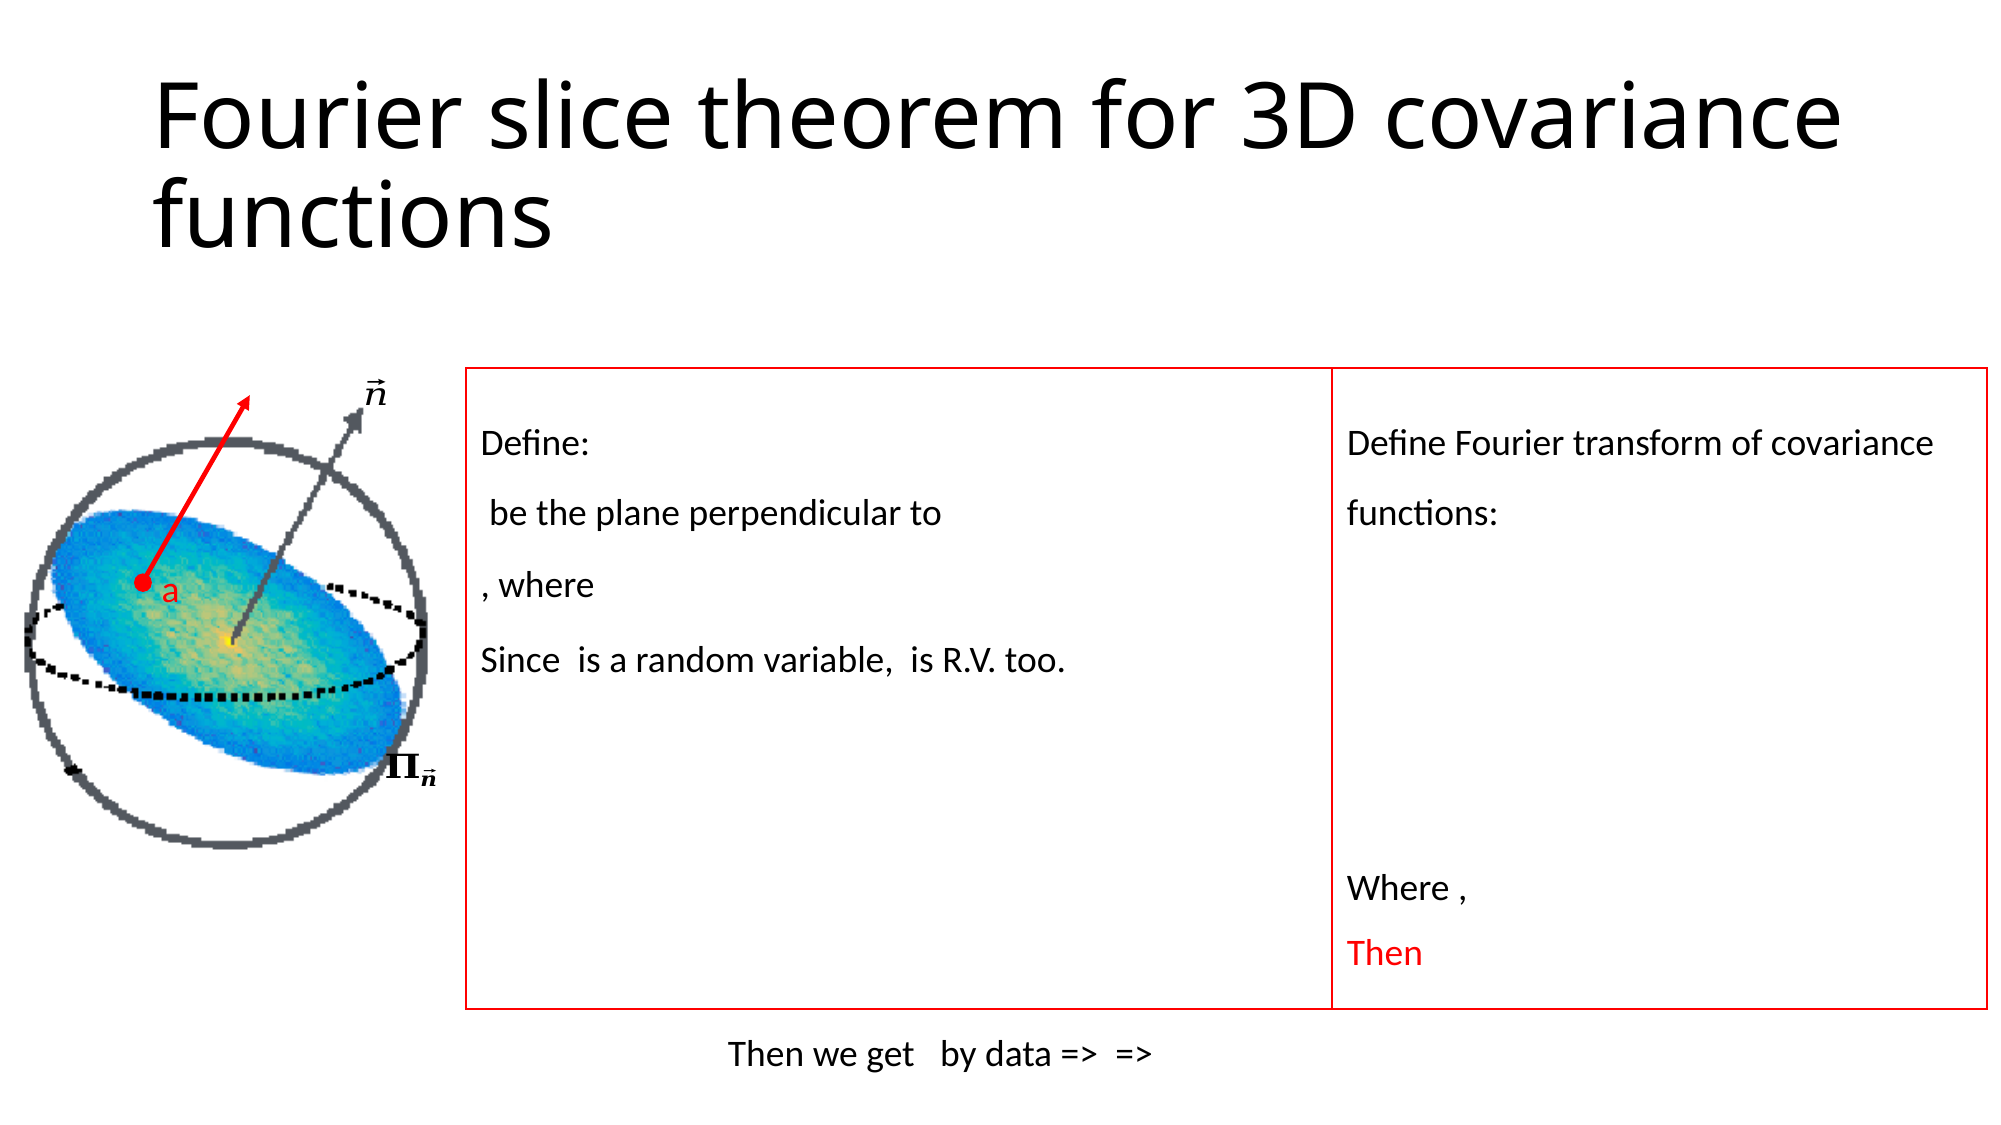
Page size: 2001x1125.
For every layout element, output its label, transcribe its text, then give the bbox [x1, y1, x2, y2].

title Fourier slice theorem for 3D covariance functions [137, 59, 1863, 278]
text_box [0, 367, 471, 867]
text_box [465, 367, 1331, 1010]
text_box [1331, 367, 1988, 1010]
